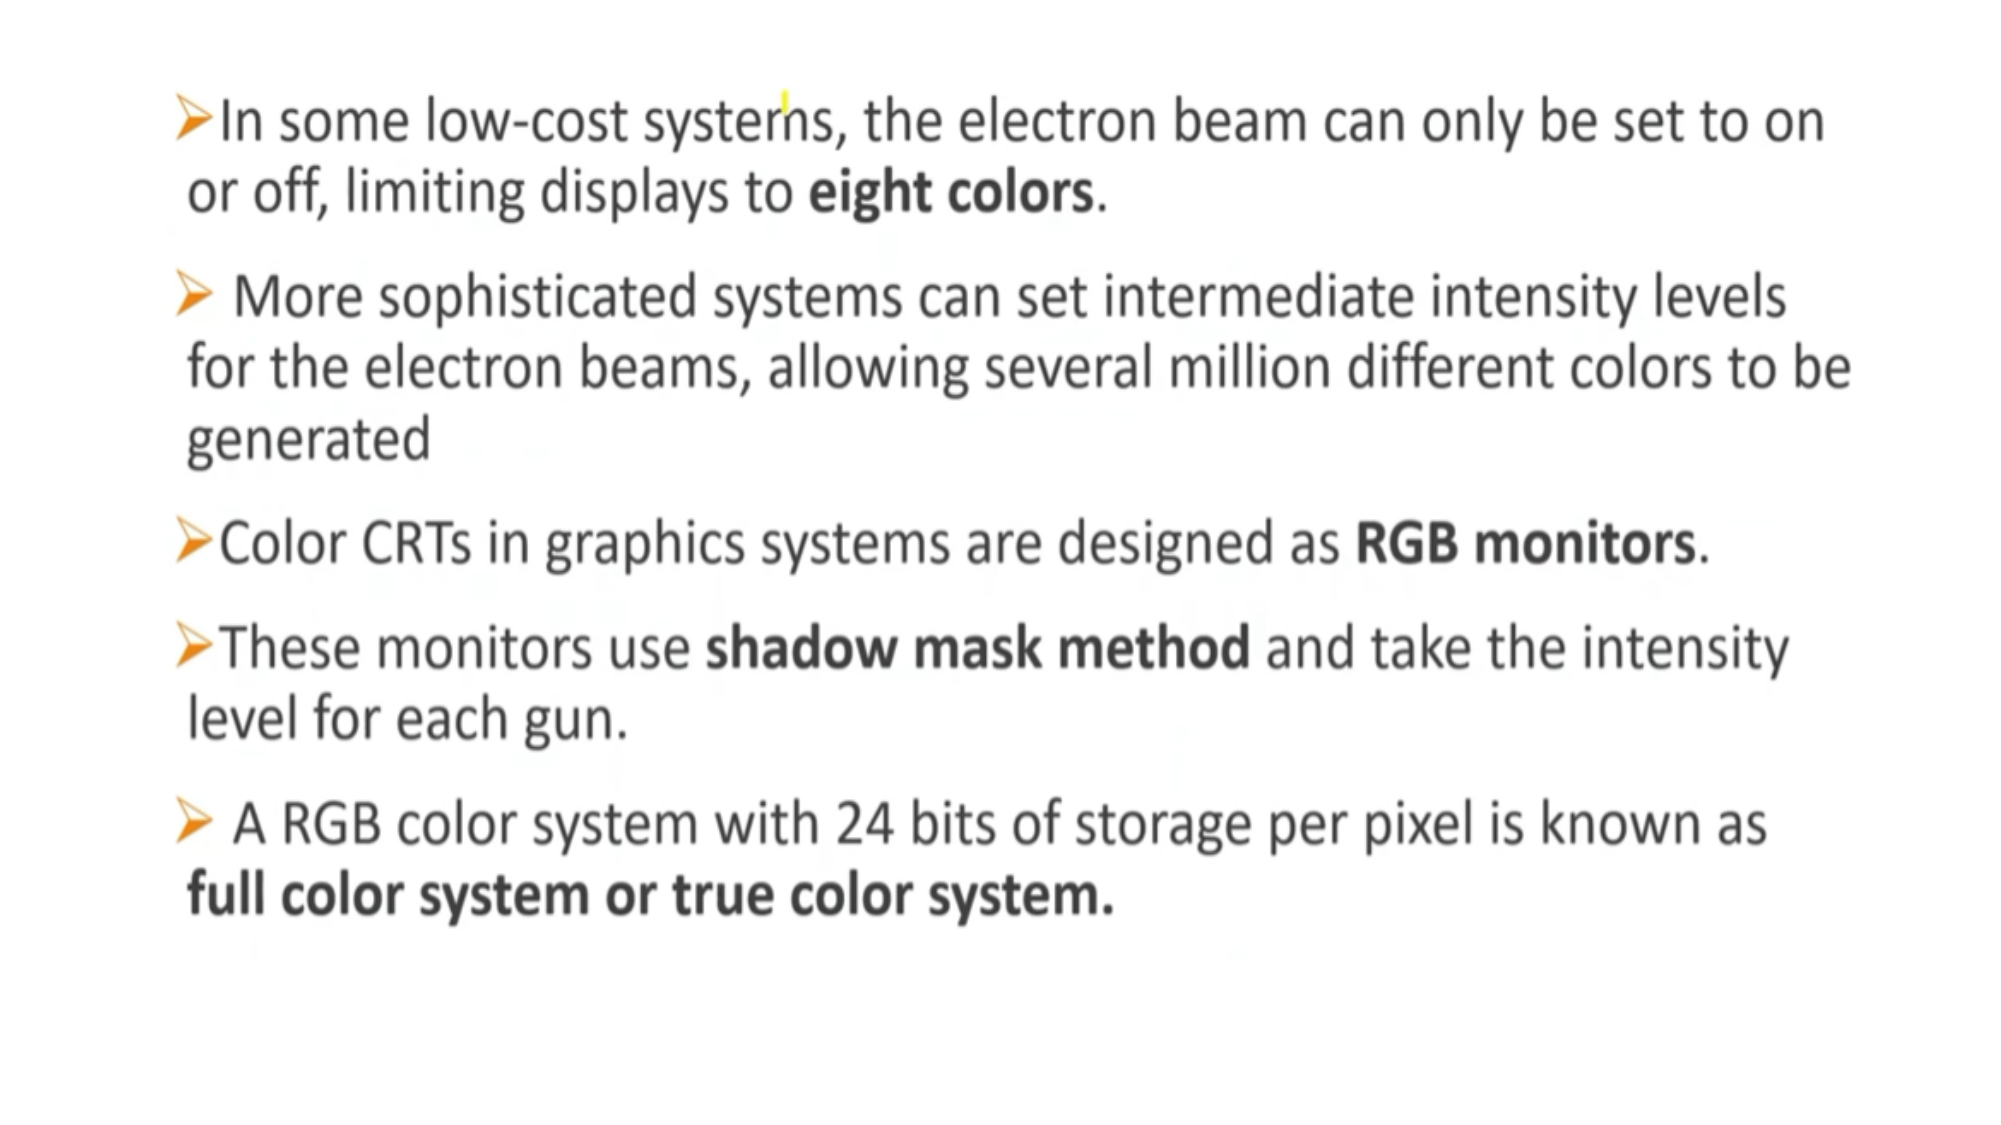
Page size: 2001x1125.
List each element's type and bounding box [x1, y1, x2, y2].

list [107, 41, 1863, 961]
